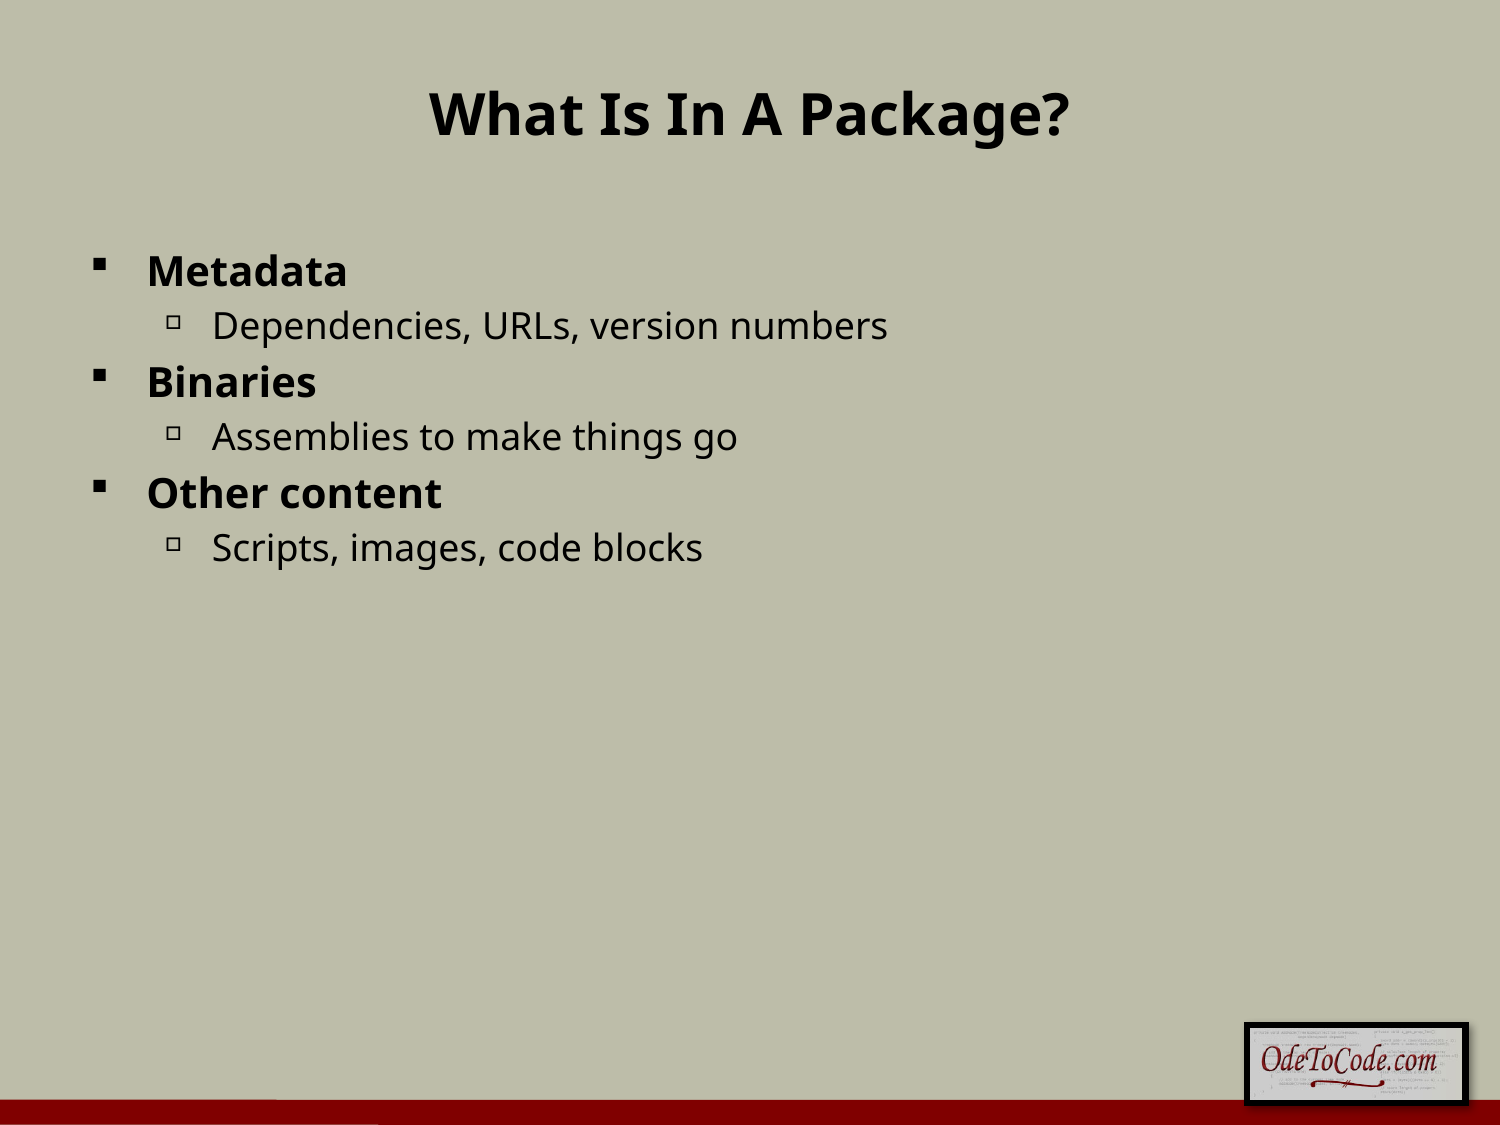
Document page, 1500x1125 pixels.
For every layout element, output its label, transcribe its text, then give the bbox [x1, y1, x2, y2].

list Metadata Dependencies, URLs, version numbers Binaries Assemblies to make things go Other content Scripts, images, code blocks [74, 237, 1426, 976]
title What Is In A Package? [74, 49, 1426, 176]
picture [1250, 1028, 1462, 1100]
